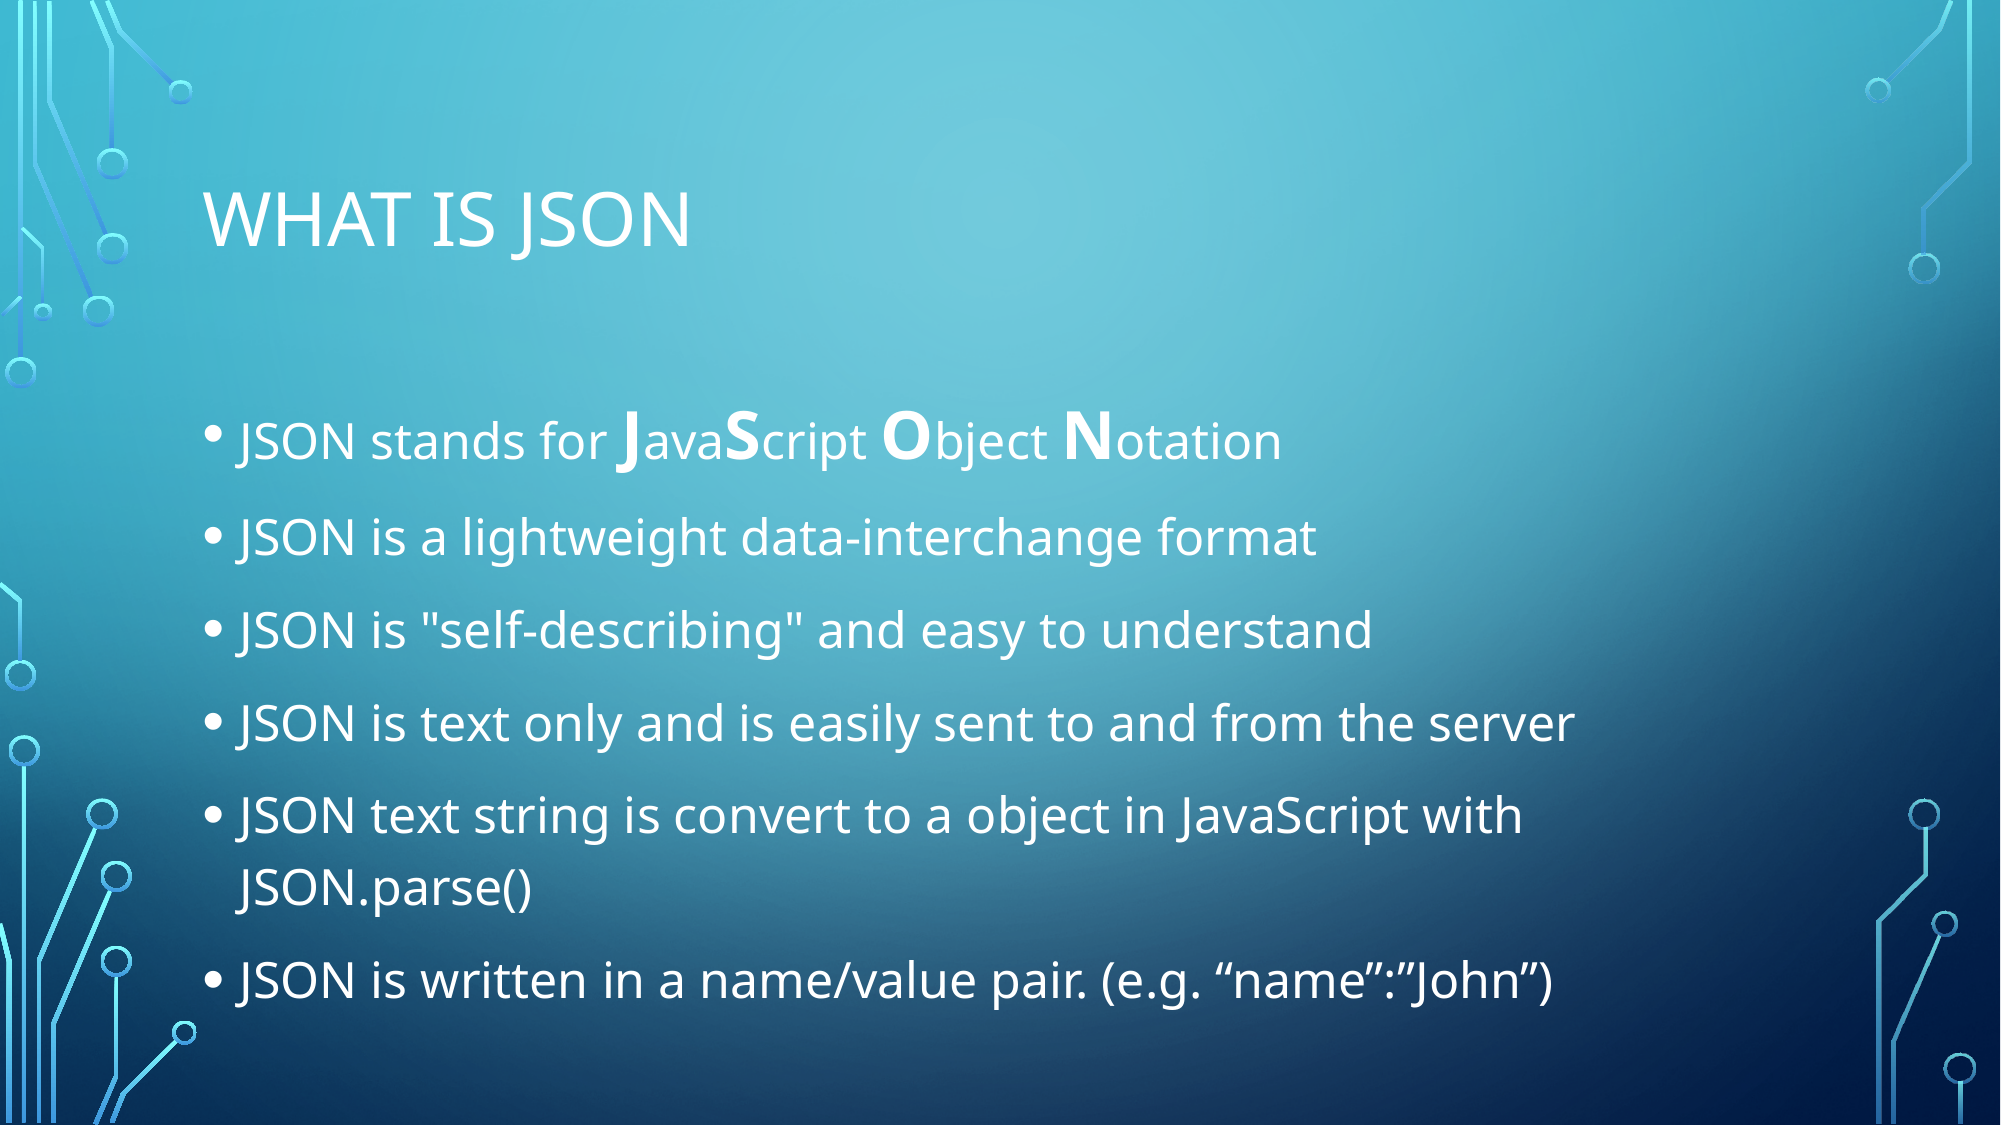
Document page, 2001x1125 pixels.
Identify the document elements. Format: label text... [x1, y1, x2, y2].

list JSON stands for JavaScript Object Notation JSON is a lightweight data-interchange format JSON is "self-describing" and easy to understand JSON is text only and is easily sent to and from the server JSON text string is convert to a object in JavaScript with JSON.parse() JSON is written in a name/value pair. (e.g. “name”:”John”) [187, 369, 1813, 950]
title What is json [187, 101, 1813, 344]
